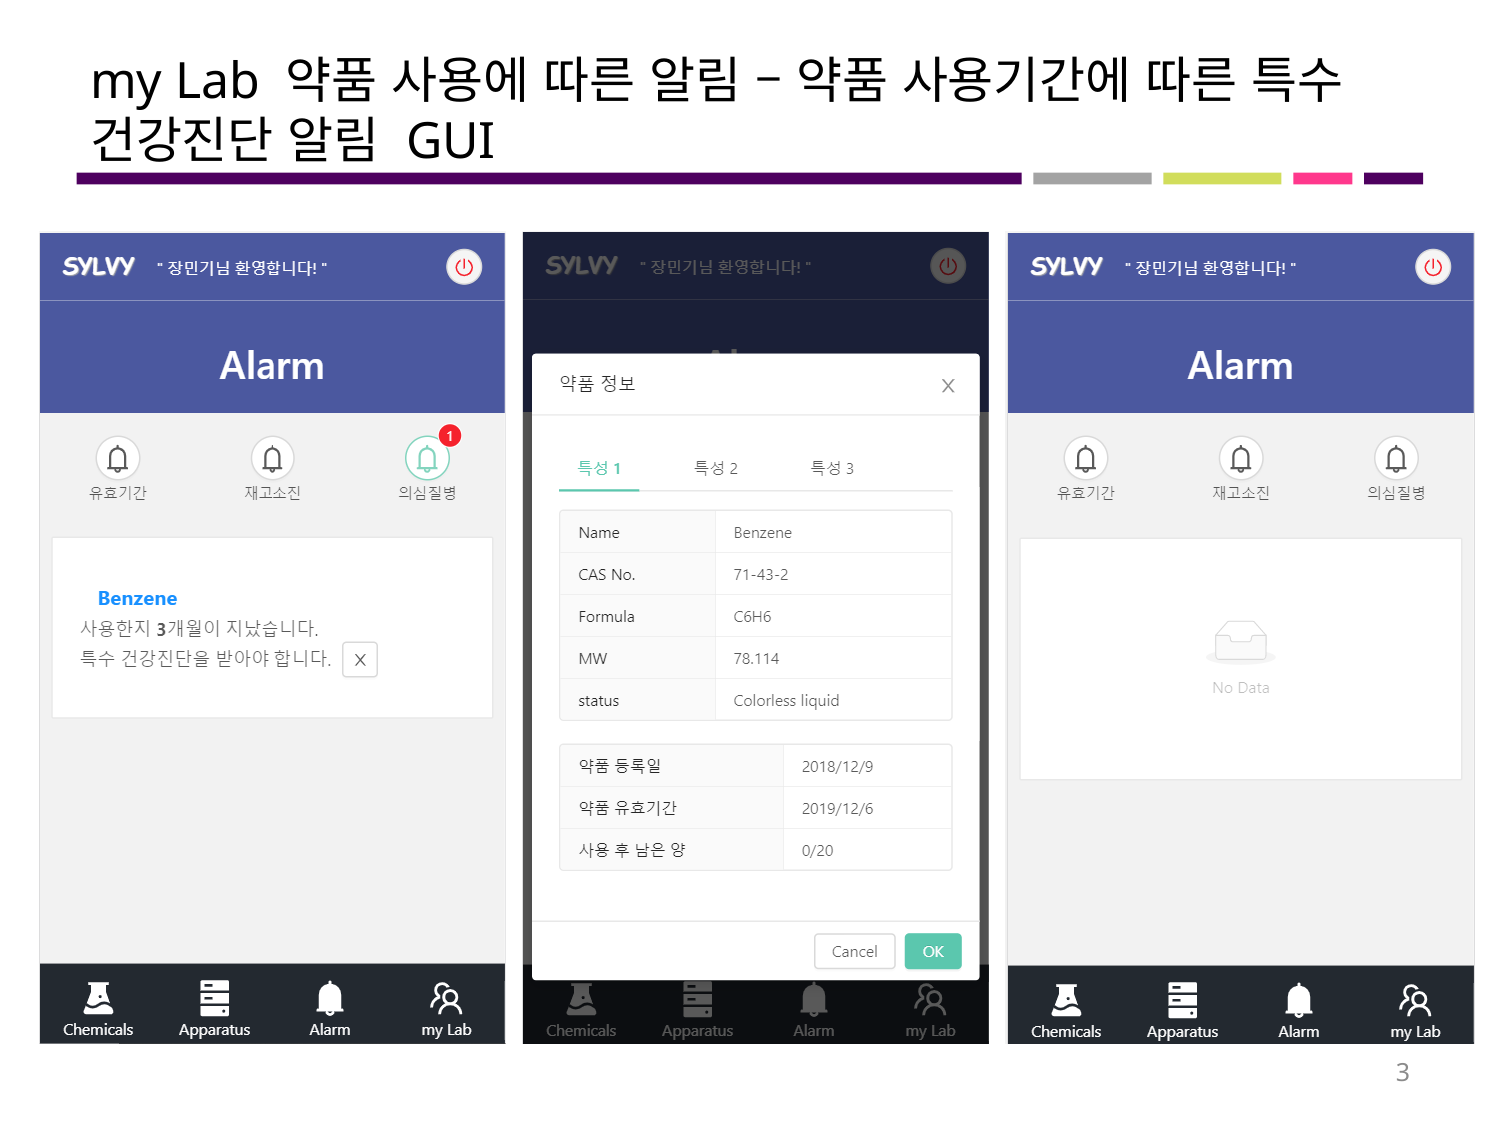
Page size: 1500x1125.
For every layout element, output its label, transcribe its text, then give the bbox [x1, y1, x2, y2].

picture [522, 231, 989, 1044]
picture [1005, 231, 1475, 1044]
picture [38, 231, 506, 1044]
title my Lab 약품 사용에 따른 알림 – 약품 사용기간에 따른 특수 건강진단 알림 GUI [75, 45, 1425, 173]
slide_number 3 [1074, 1052, 1425, 1104]
